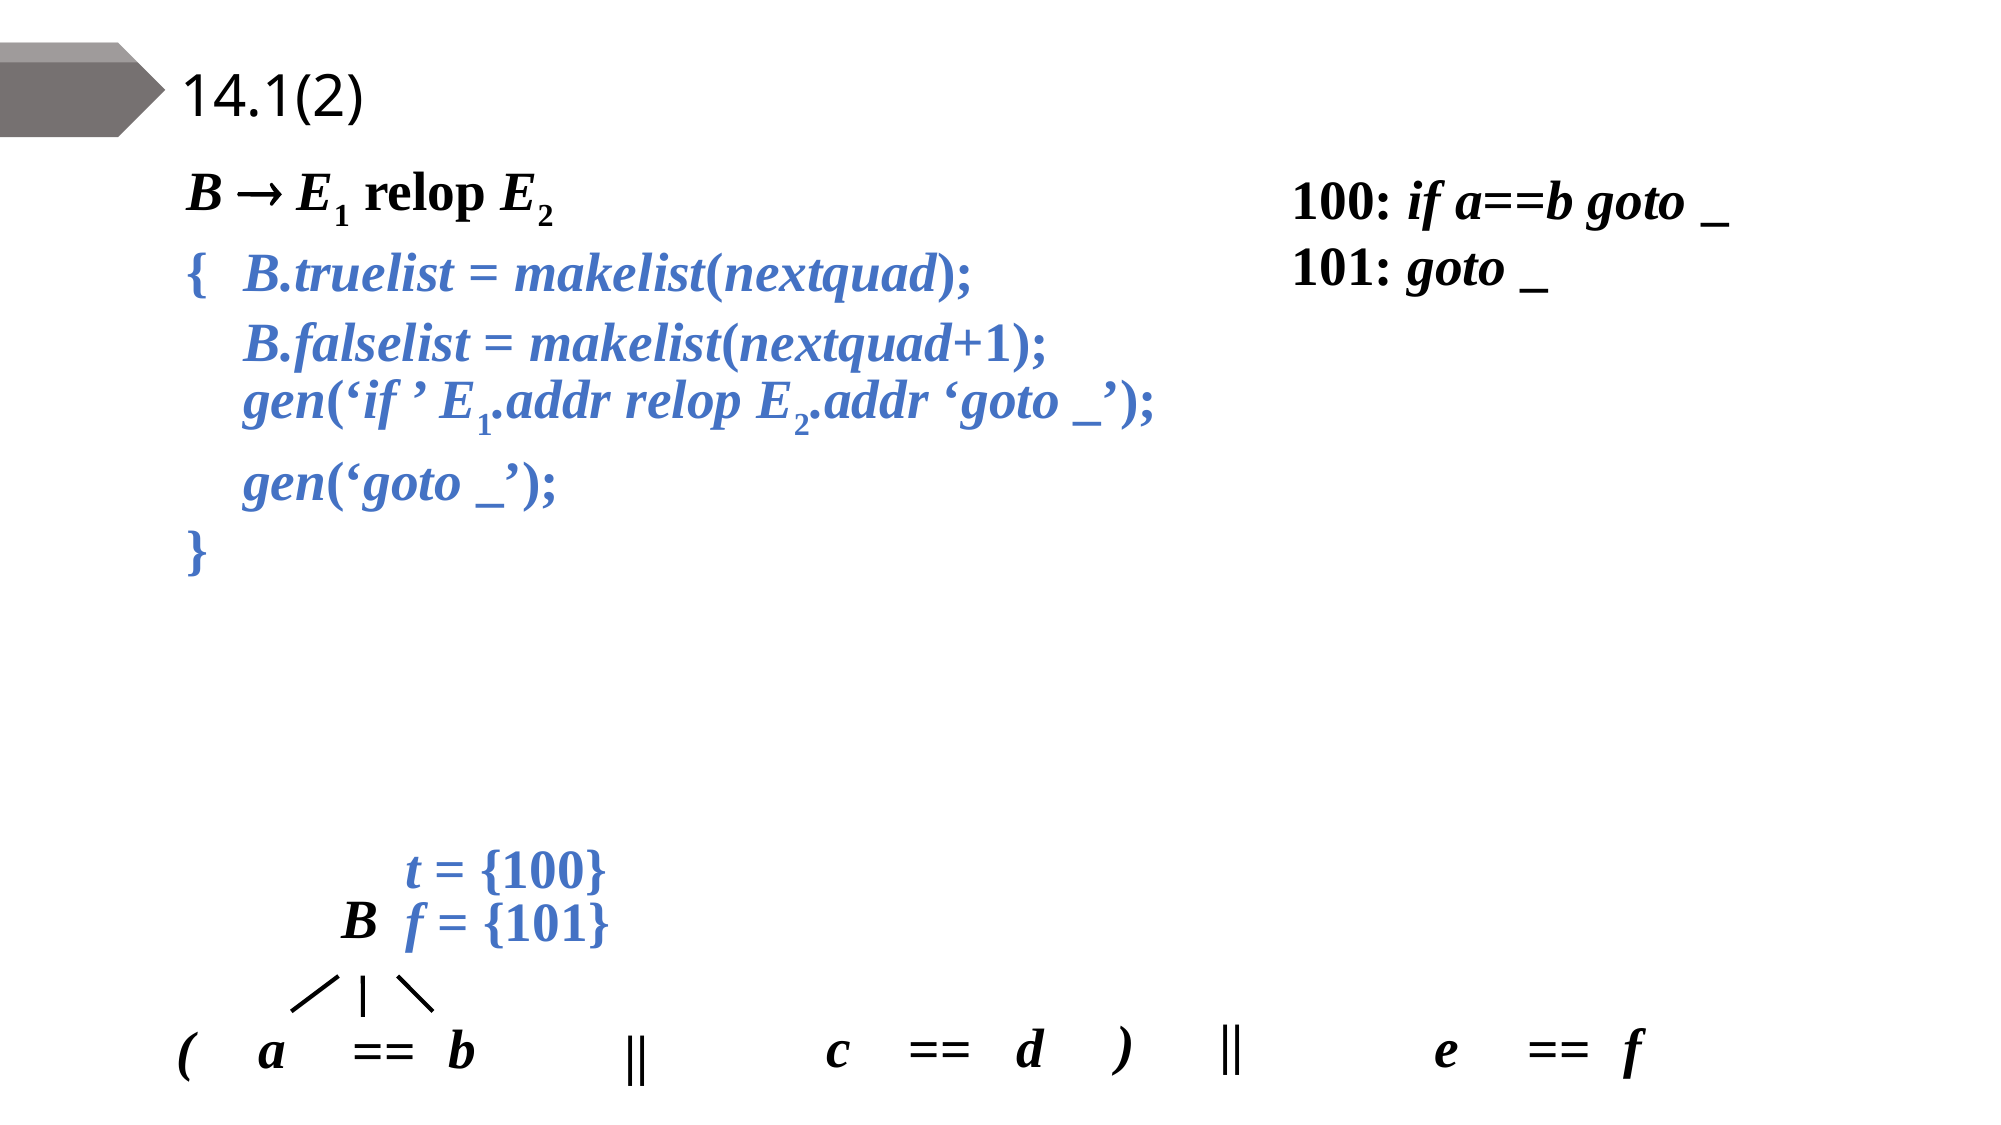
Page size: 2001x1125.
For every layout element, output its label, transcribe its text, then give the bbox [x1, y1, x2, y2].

text_box == [337, 1013, 432, 1061]
text_box ) [1101, 1007, 1195, 1056]
text_box ( [161, 1013, 256, 1061]
text_box == [1512, 1011, 1607, 1059]
text_box B [326, 881, 410, 941]
text_box f [1608, 1010, 1703, 1058]
text_box || [609, 1016, 698, 1065]
text_box 100: if a==b goto _ 101: goto _ [1330, 156, 1844, 305]
text_box d [1001, 1010, 1095, 1058]
title 14.1(2) [166, 58, 1900, 138]
text_box a [244, 1011, 338, 1059]
text_box B  E1 relop E2 { B.truelist = makelist(nextquad); B.falselist = makelist(nextquad+1); gen(‘if ’ E1.addr relop E2.addr ‘goto _’); gen(‘goto _’); } [171, 156, 1330, 594]
text_box e [1419, 1010, 1513, 1058]
text_box c [811, 1010, 905, 1058]
text_box b [433, 1011, 528, 1059]
text_box || [1204, 1005, 1310, 1056]
text_box == [893, 1011, 999, 1059]
text_box t = {100} f = {101} [390, 843, 829, 945]
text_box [0, 42, 166, 138]
